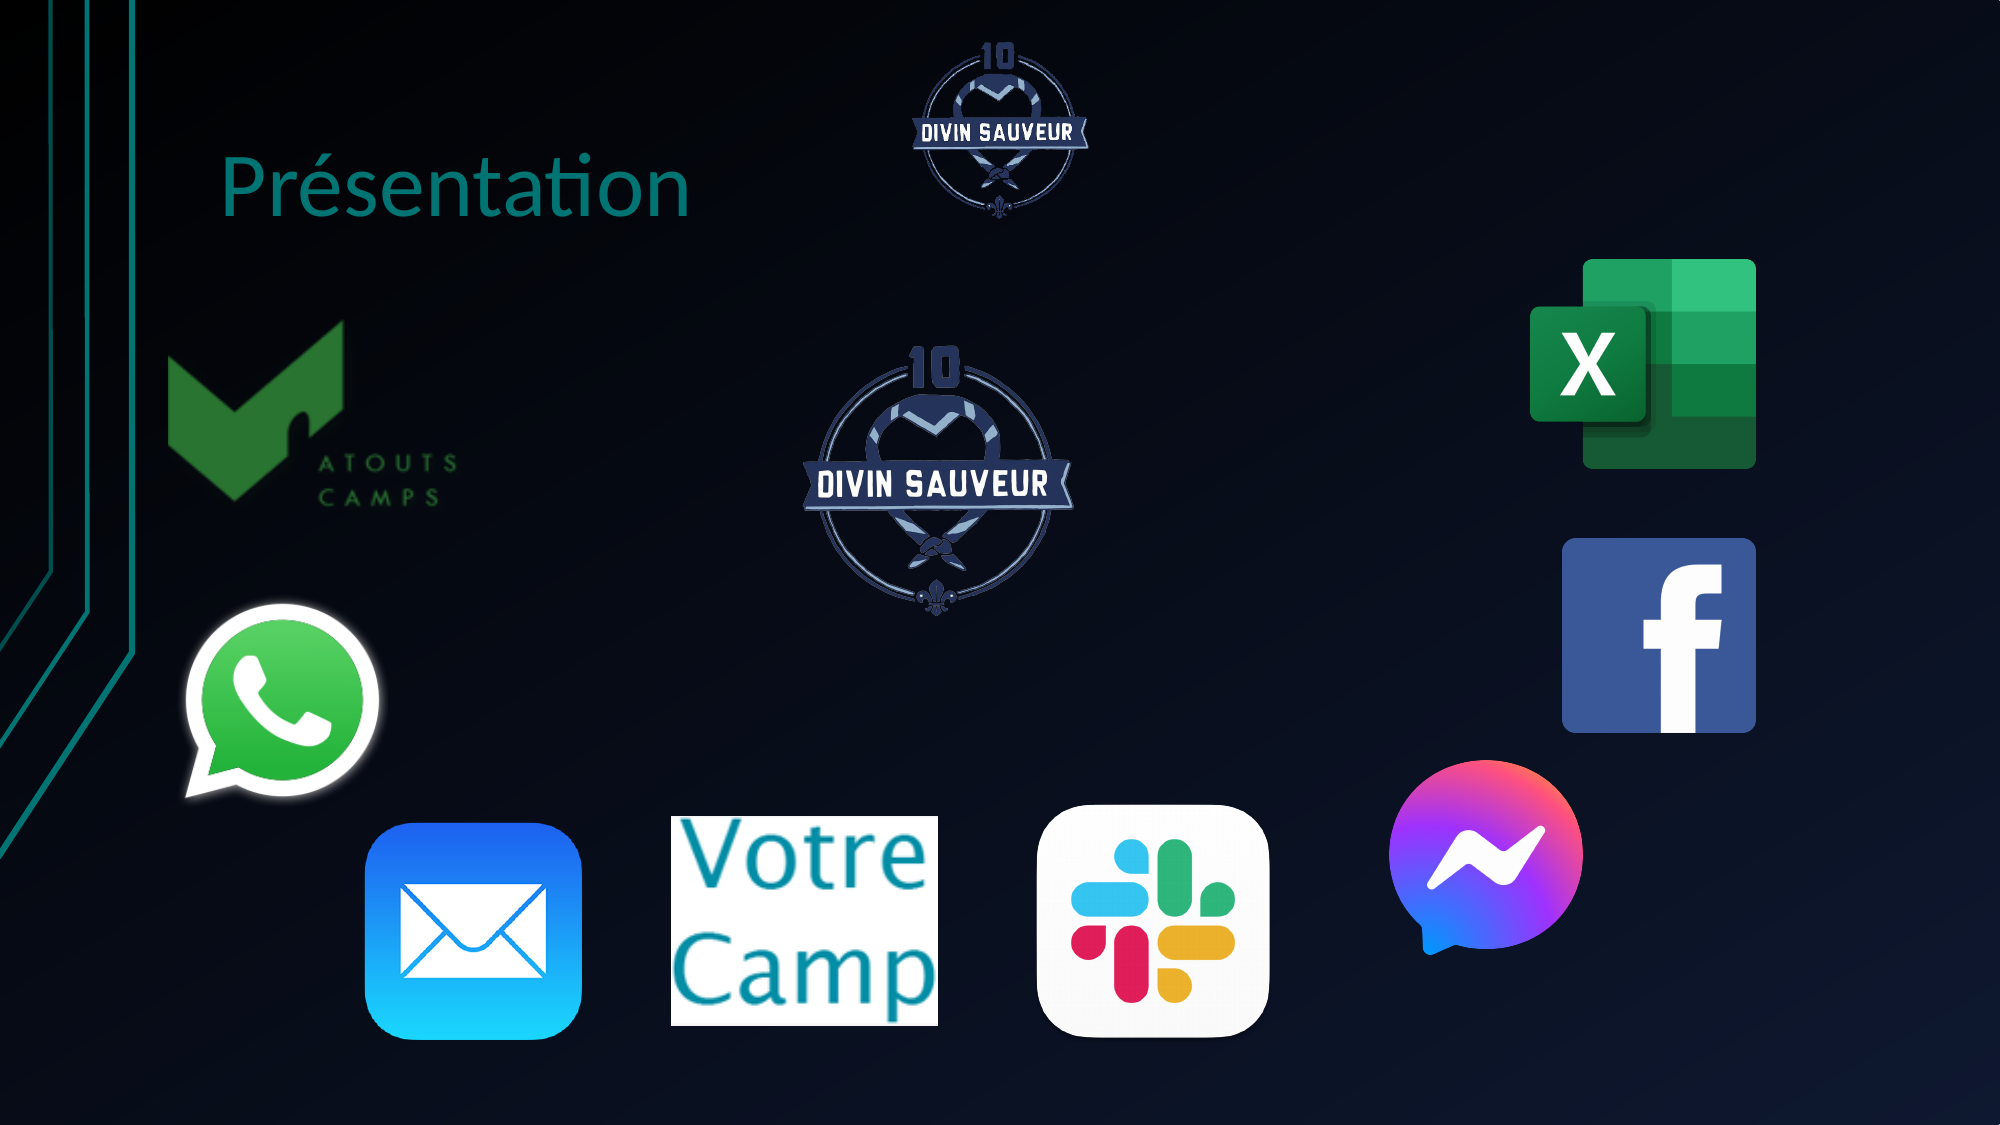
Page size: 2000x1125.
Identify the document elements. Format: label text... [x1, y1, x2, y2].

picture [1008, 776, 1298, 1067]
picture [168, 305, 460, 535]
title Présentation [199, 45, 1900, 246]
picture [671, 816, 938, 1026]
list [782, 328, 1092, 636]
picture [1530, 258, 1757, 469]
picture [1562, 538, 1757, 733]
picture [898, 30, 1101, 232]
picture [1389, 760, 1584, 955]
picture [168, 586, 588, 1046]
